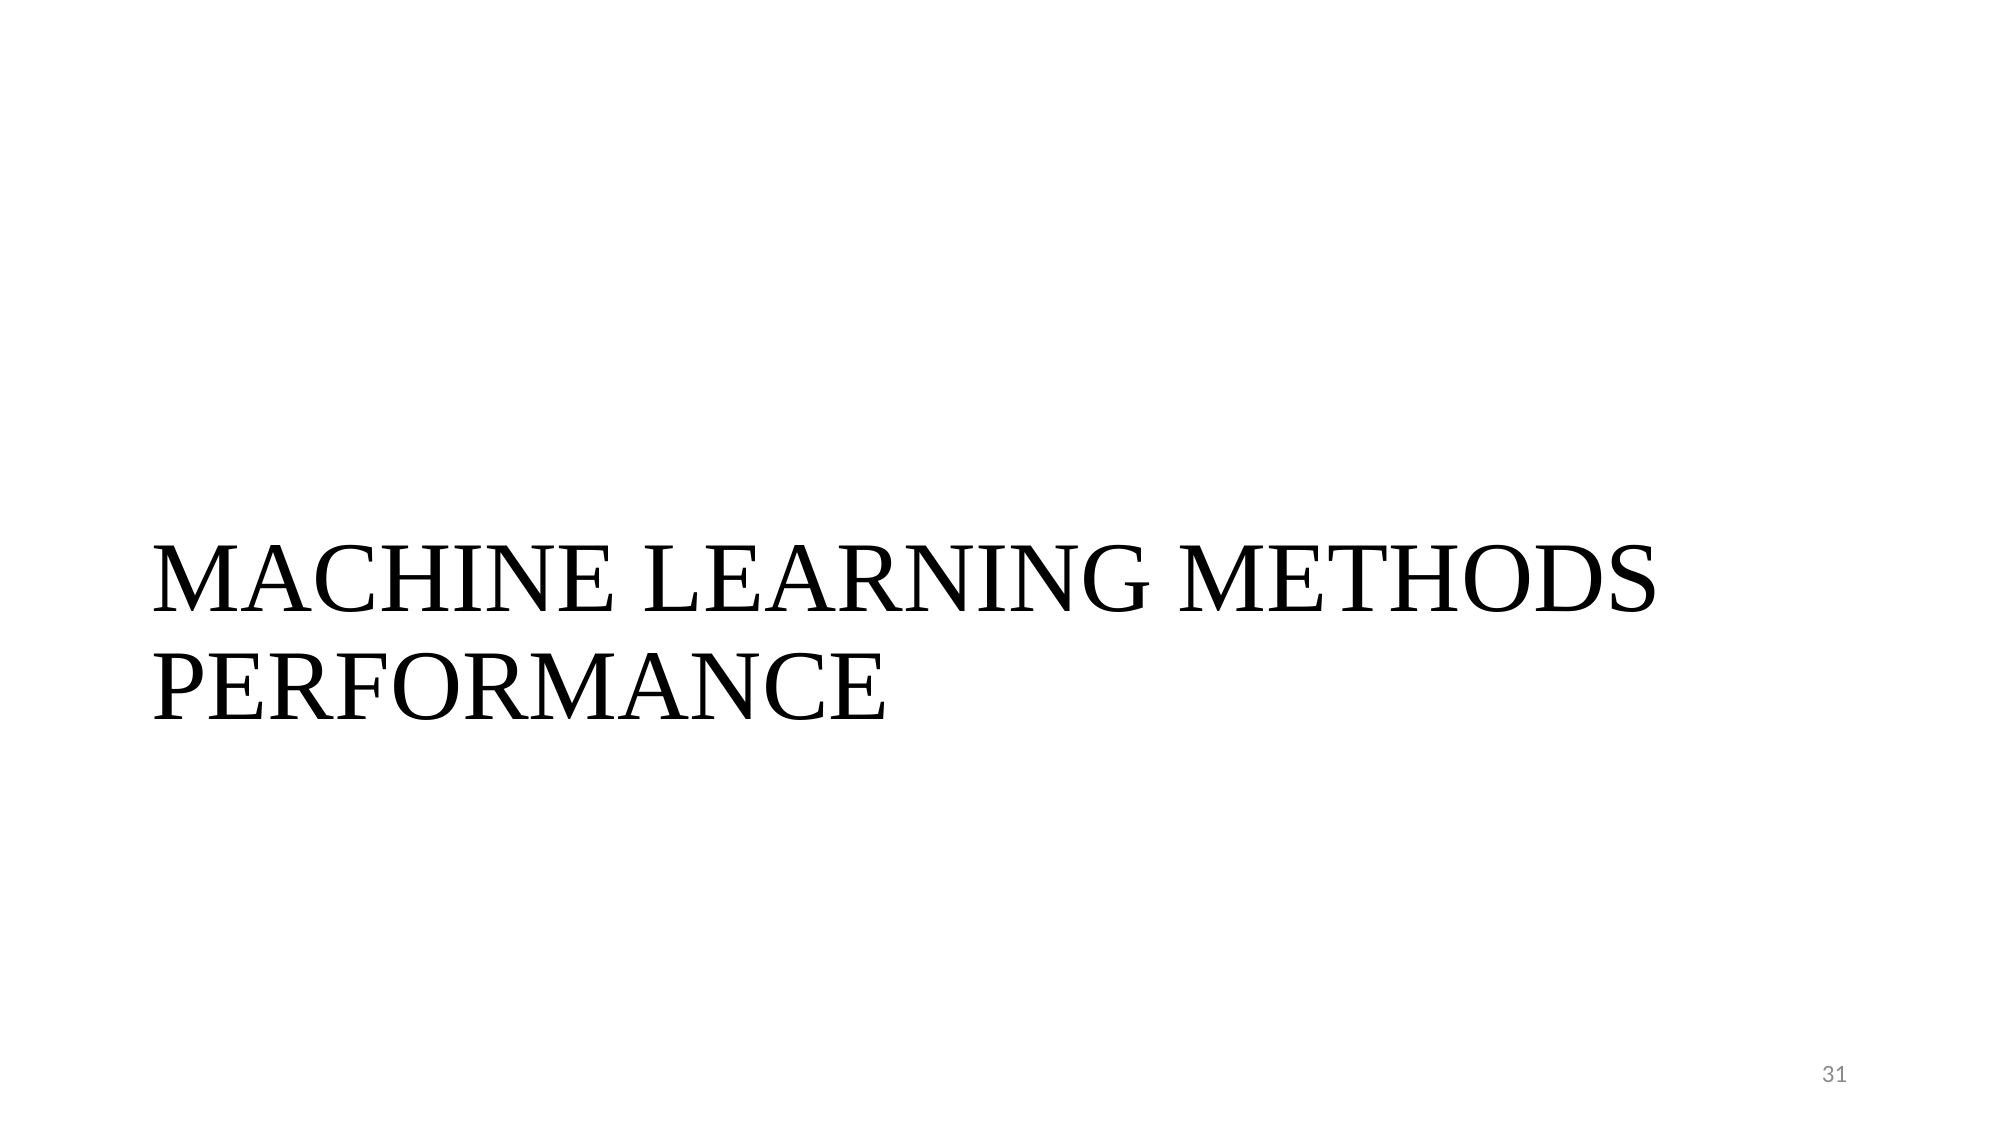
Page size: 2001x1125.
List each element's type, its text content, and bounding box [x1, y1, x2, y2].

slide_number 31 [1412, 1042, 1863, 1103]
title MACHINE LEARNING METHODS PERFORMANCE [136, 280, 1862, 749]
